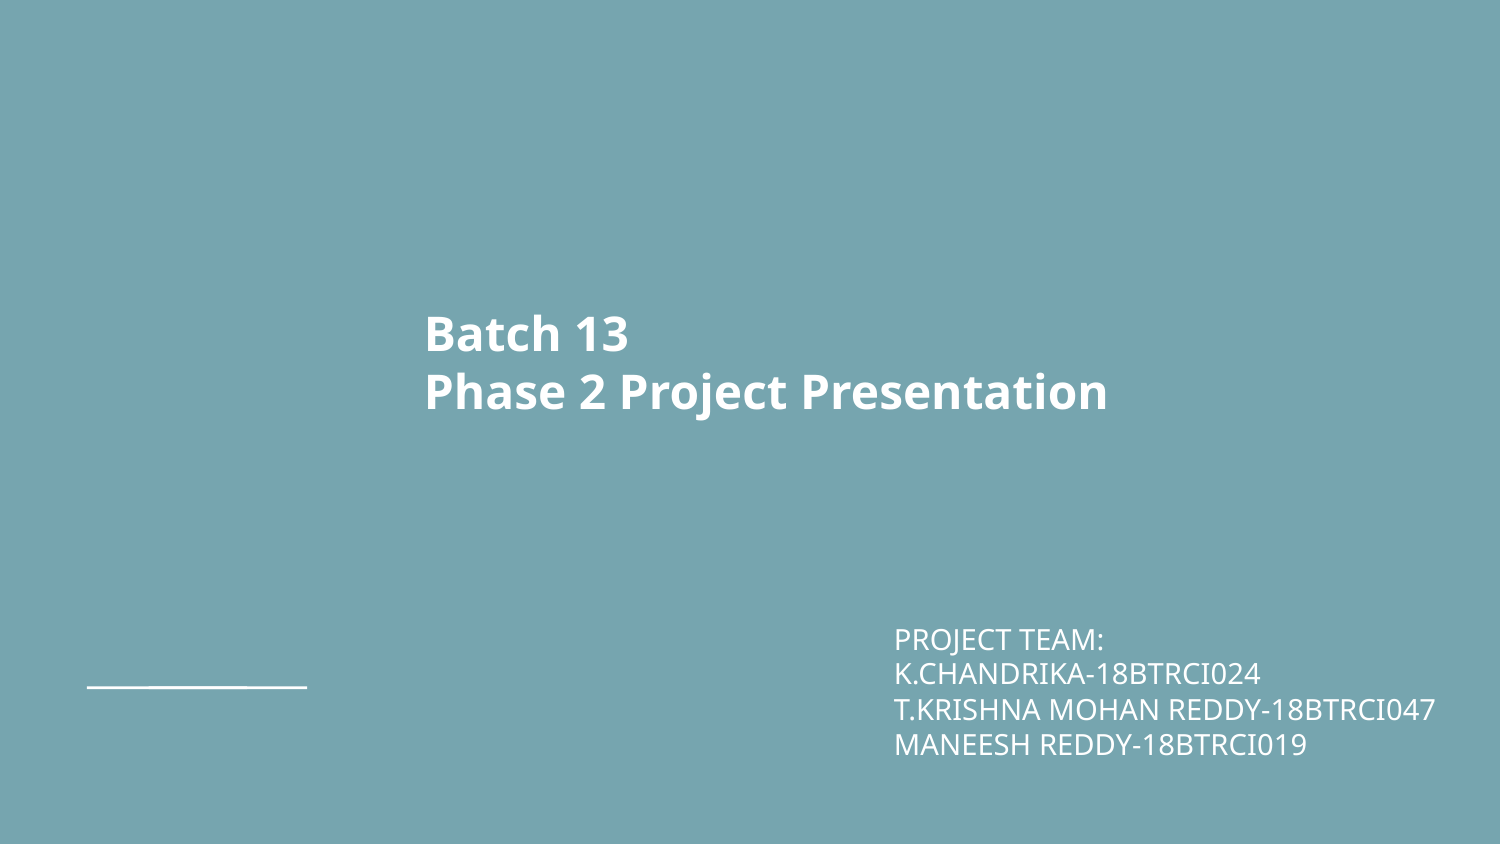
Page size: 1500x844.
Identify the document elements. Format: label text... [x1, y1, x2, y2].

title Batch 13 Phase 2 Project Presentation [121, 116, 1274, 606]
text_box PROJECT TEAM: K.CHANDRIKA-18BTRCI024 T.KRISHNA MOHAN REDDY-18BTRCI047 MANEESH REDDY-18BTRCI019 [878, 605, 1474, 811]
